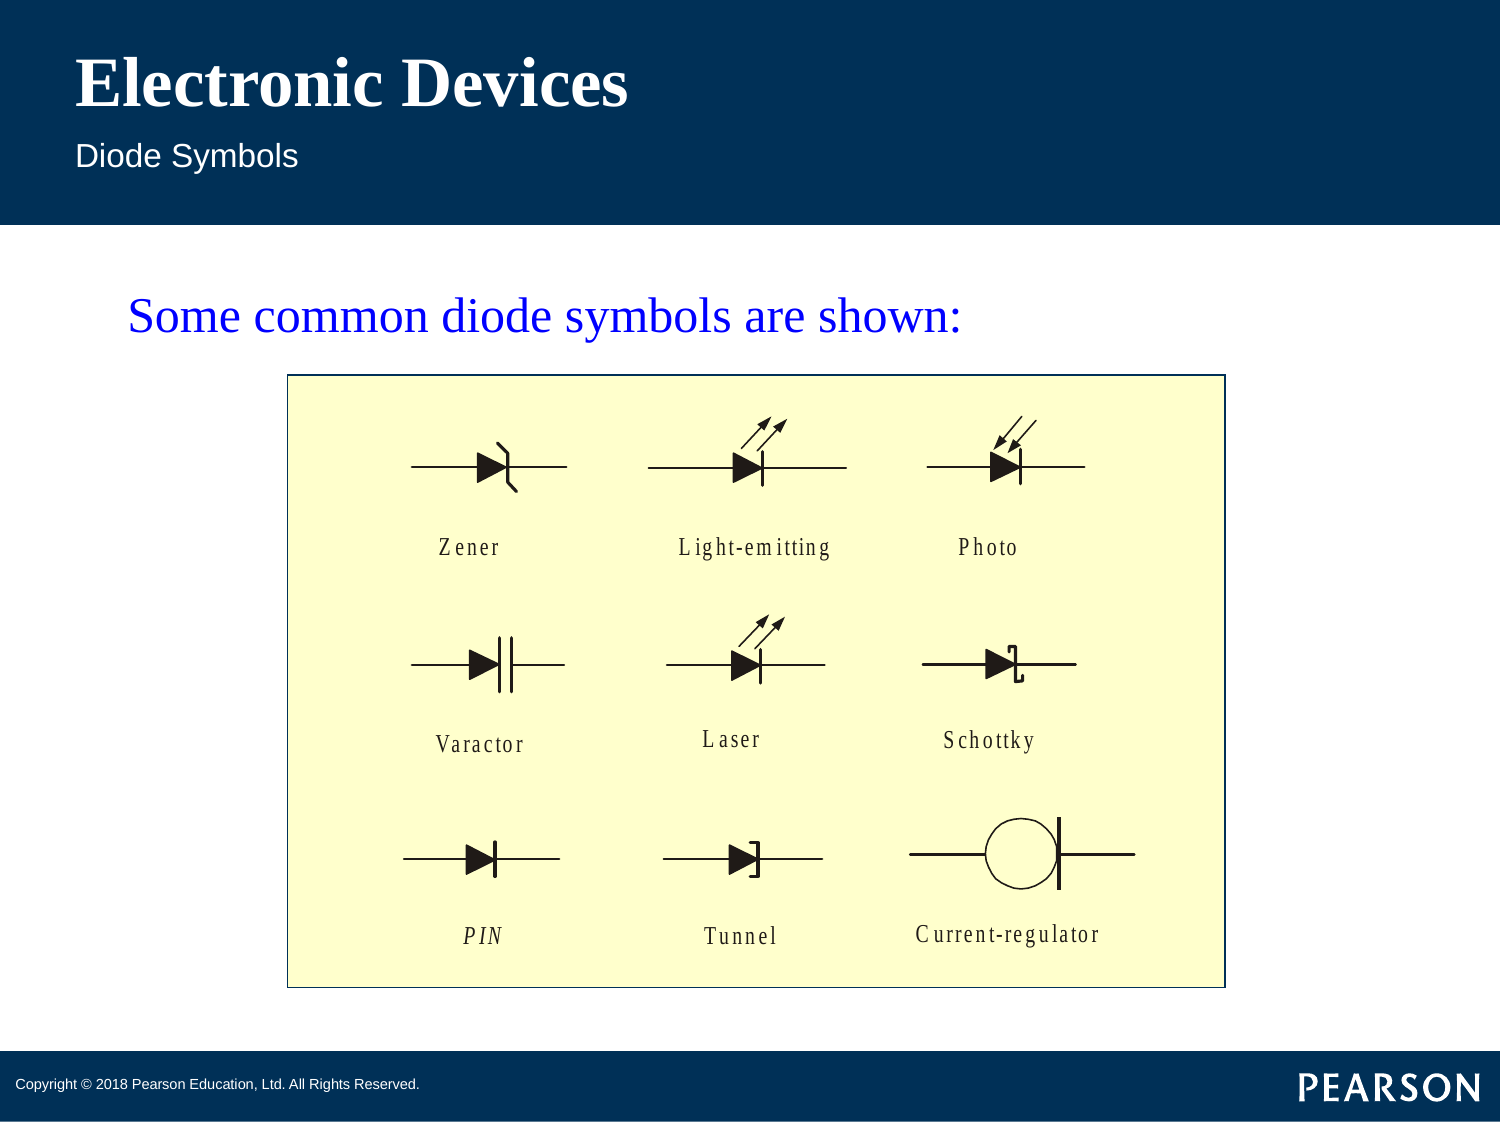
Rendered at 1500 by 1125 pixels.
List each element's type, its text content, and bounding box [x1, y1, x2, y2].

list Diode Symbols [75, 133, 1425, 200]
text_box Some common diode symbols are shown: [112, 274, 1425, 350]
text_box [287, 374, 1225, 988]
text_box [399, 412, 1139, 953]
title Electronic Devices [75, 35, 1425, 133]
